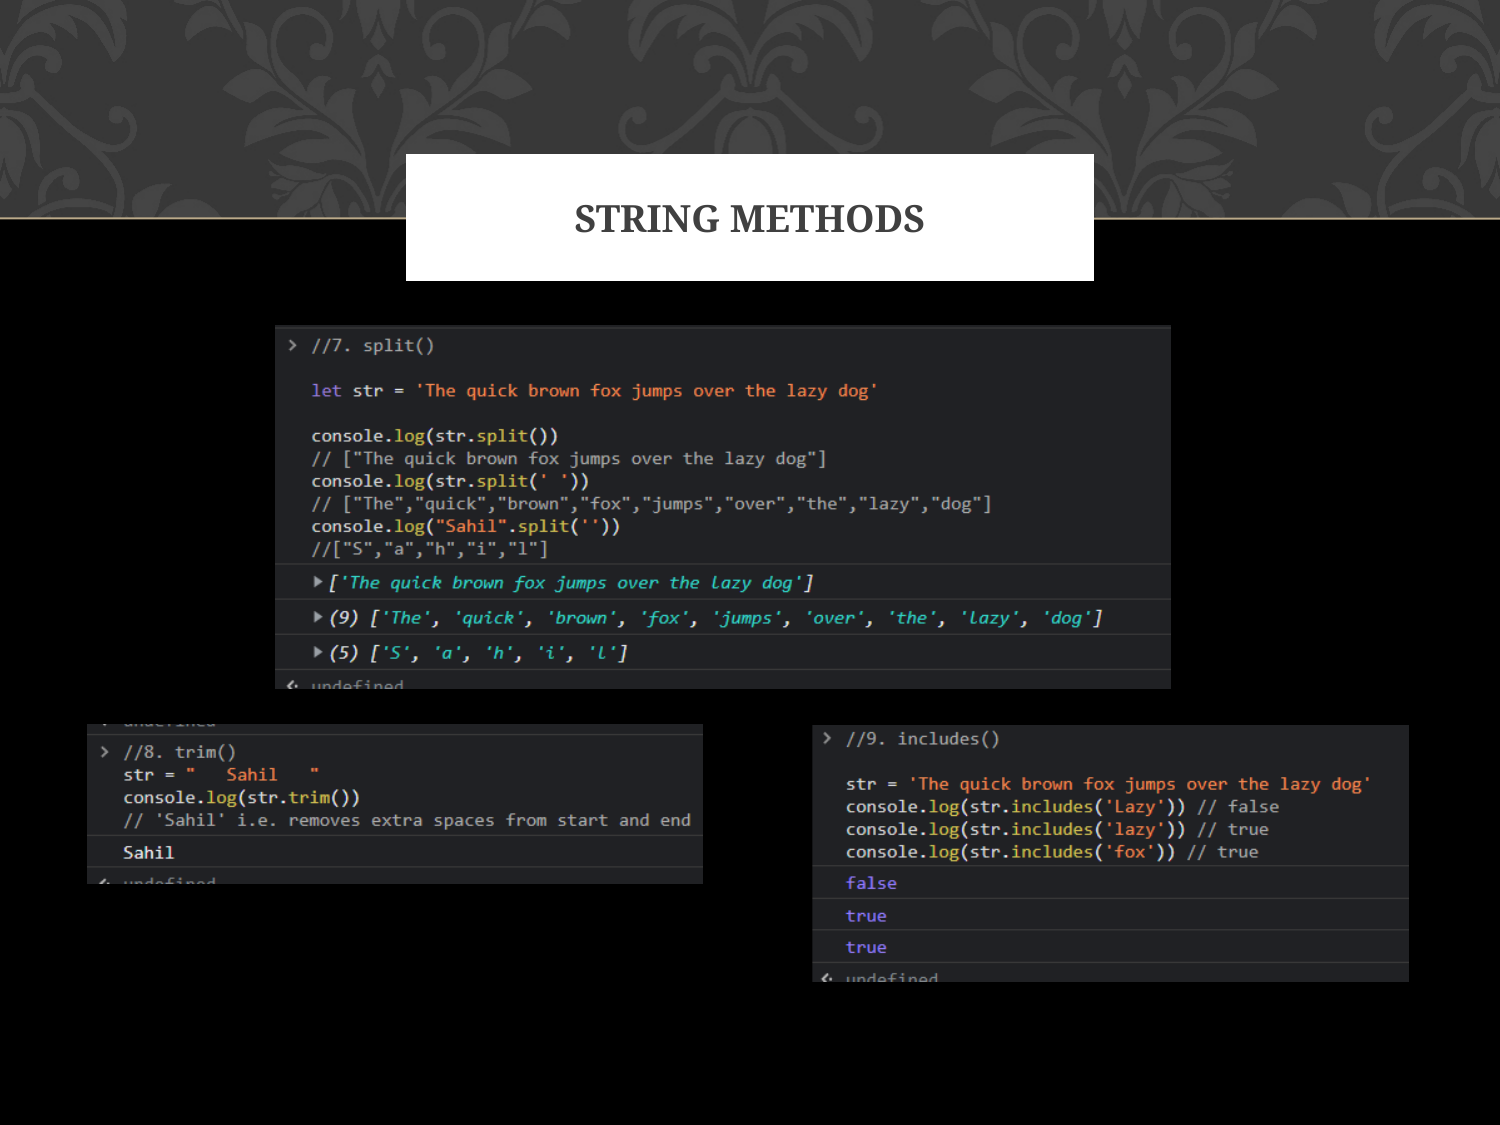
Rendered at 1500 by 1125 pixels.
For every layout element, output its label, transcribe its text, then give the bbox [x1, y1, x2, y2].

picture [812, 724, 1409, 982]
picture [87, 724, 703, 885]
picture [274, 325, 1171, 689]
title String Methods [406, 154, 1094, 281]
